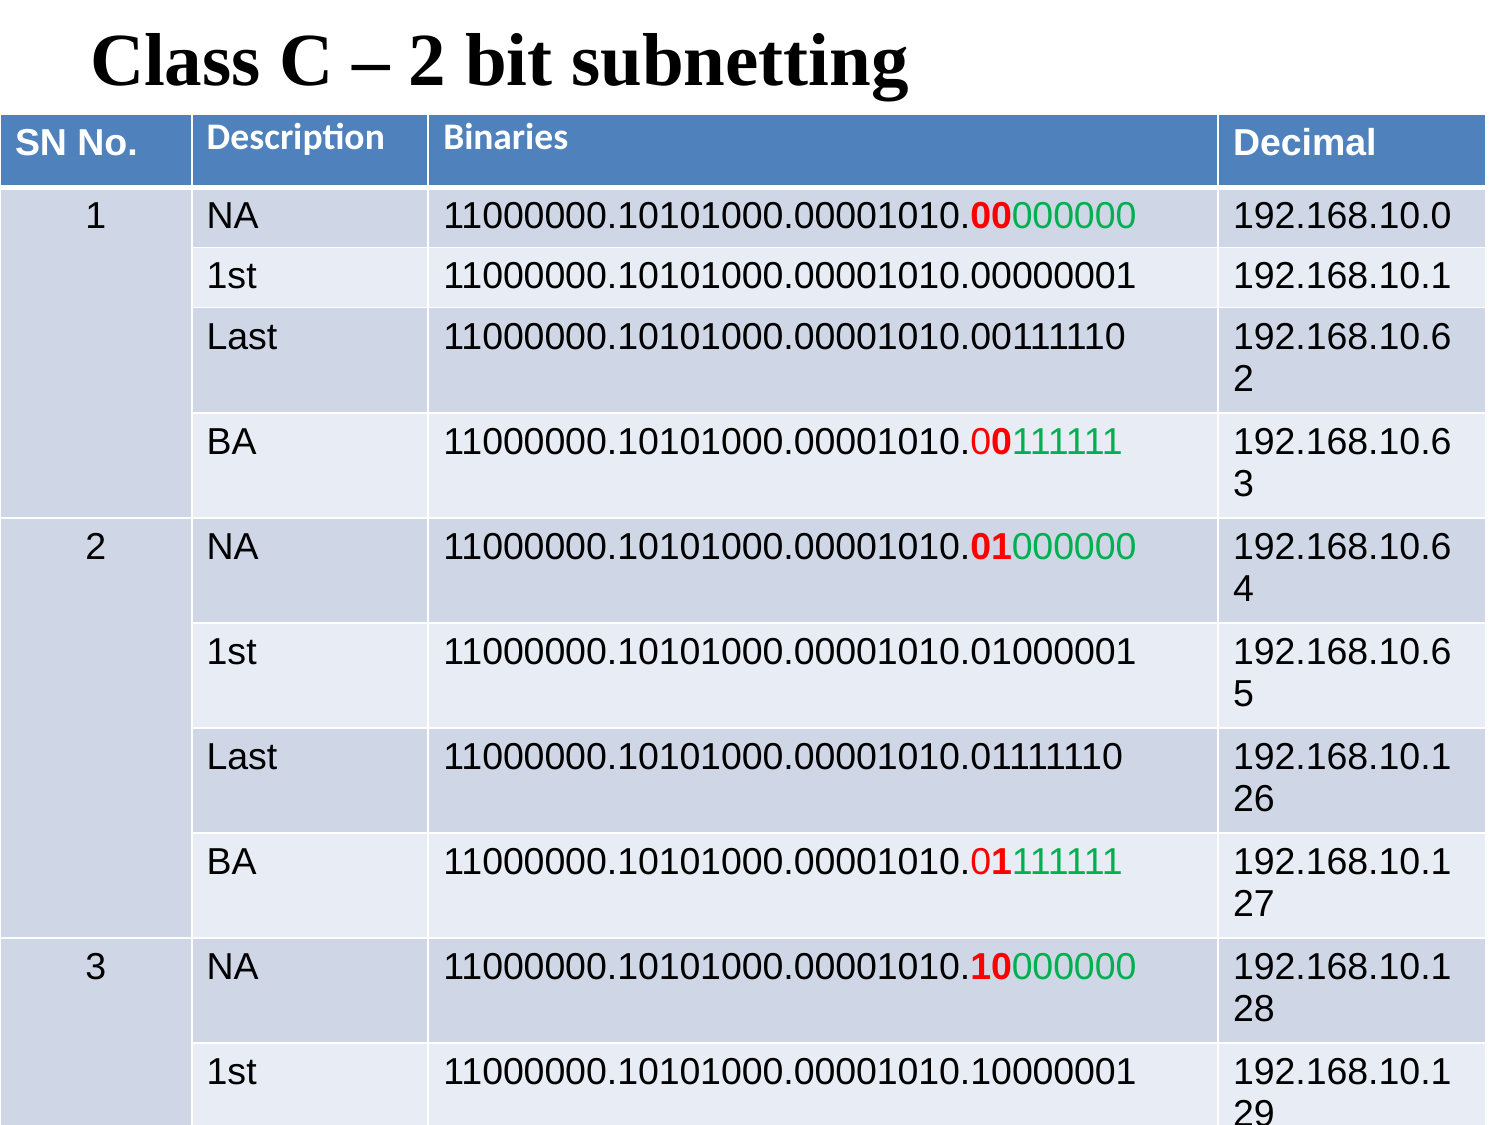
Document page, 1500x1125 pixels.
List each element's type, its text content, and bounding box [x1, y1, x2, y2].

table_cell 11000000.10101000.00001010.01000000 [429, 519, 1217, 622]
table_cell NA [193, 190, 427, 247]
table_cell 192.168.10.65 [1219, 624, 1485, 727]
table_cell 11000000.10101000.00001010.00000001 [429, 248, 1217, 307]
table_cell 192.168.10.62 [1219, 308, 1485, 412]
table_header SN No. [1, 115, 191, 185]
table_cell 192.168.10.128 [1219, 939, 1485, 1042]
table_cell 192.168.10.63 [1219, 414, 1485, 517]
table_cell 11000000.10101000.00001010.00111111 [429, 414, 1217, 517]
table_cell 11000000.10101000.00001010.00000000 [429, 190, 1217, 247]
table_cell NA [193, 939, 427, 1042]
table_cell 1st [193, 1044, 427, 1125]
table_cell 11000000.10101000.00001010.01000001 [429, 624, 1217, 727]
table_header Decimal [1219, 115, 1485, 185]
table_cell 192.168.10.0 [1219, 190, 1485, 247]
table_cell 11000000.10101000.00001010.01111111 [429, 834, 1217, 937]
table_cell BA [193, 414, 427, 517]
table_cell Last [193, 308, 427, 412]
table_cell 192.168.10.127 [1219, 834, 1485, 937]
table_cell 1st [193, 248, 427, 307]
table_cell 1st [193, 624, 427, 727]
table_cell 192.168.10.64 [1219, 519, 1485, 622]
table_cell 192.168.10.129 [1219, 1044, 1485, 1125]
table_header Binaries [429, 115, 1217, 185]
table_cell 11000000.10101000.00001010.10000000 [429, 939, 1217, 1042]
table_header Description [193, 115, 427, 185]
table_cell 1 [1, 190, 191, 517]
table_cell NA [193, 519, 427, 622]
table_cell Last [193, 729, 427, 832]
table_cell 192.168.10.126 [1219, 729, 1485, 832]
table_cell 2 [1, 519, 191, 937]
table_cell 3 [1, 939, 191, 1125]
table_cell 11000000.10101000.00001010.00111110 [429, 308, 1217, 412]
table_cell 11000000.10101000.00001010.10000001 [429, 1044, 1217, 1125]
table_cell 11000000.10101000.00001010.01111110 [429, 729, 1217, 832]
table_cell 192.168.10.1 [1219, 248, 1485, 307]
table_cell BA [193, 834, 427, 937]
text_box Class C – 2 bit subnetting [74, 3, 1125, 109]
